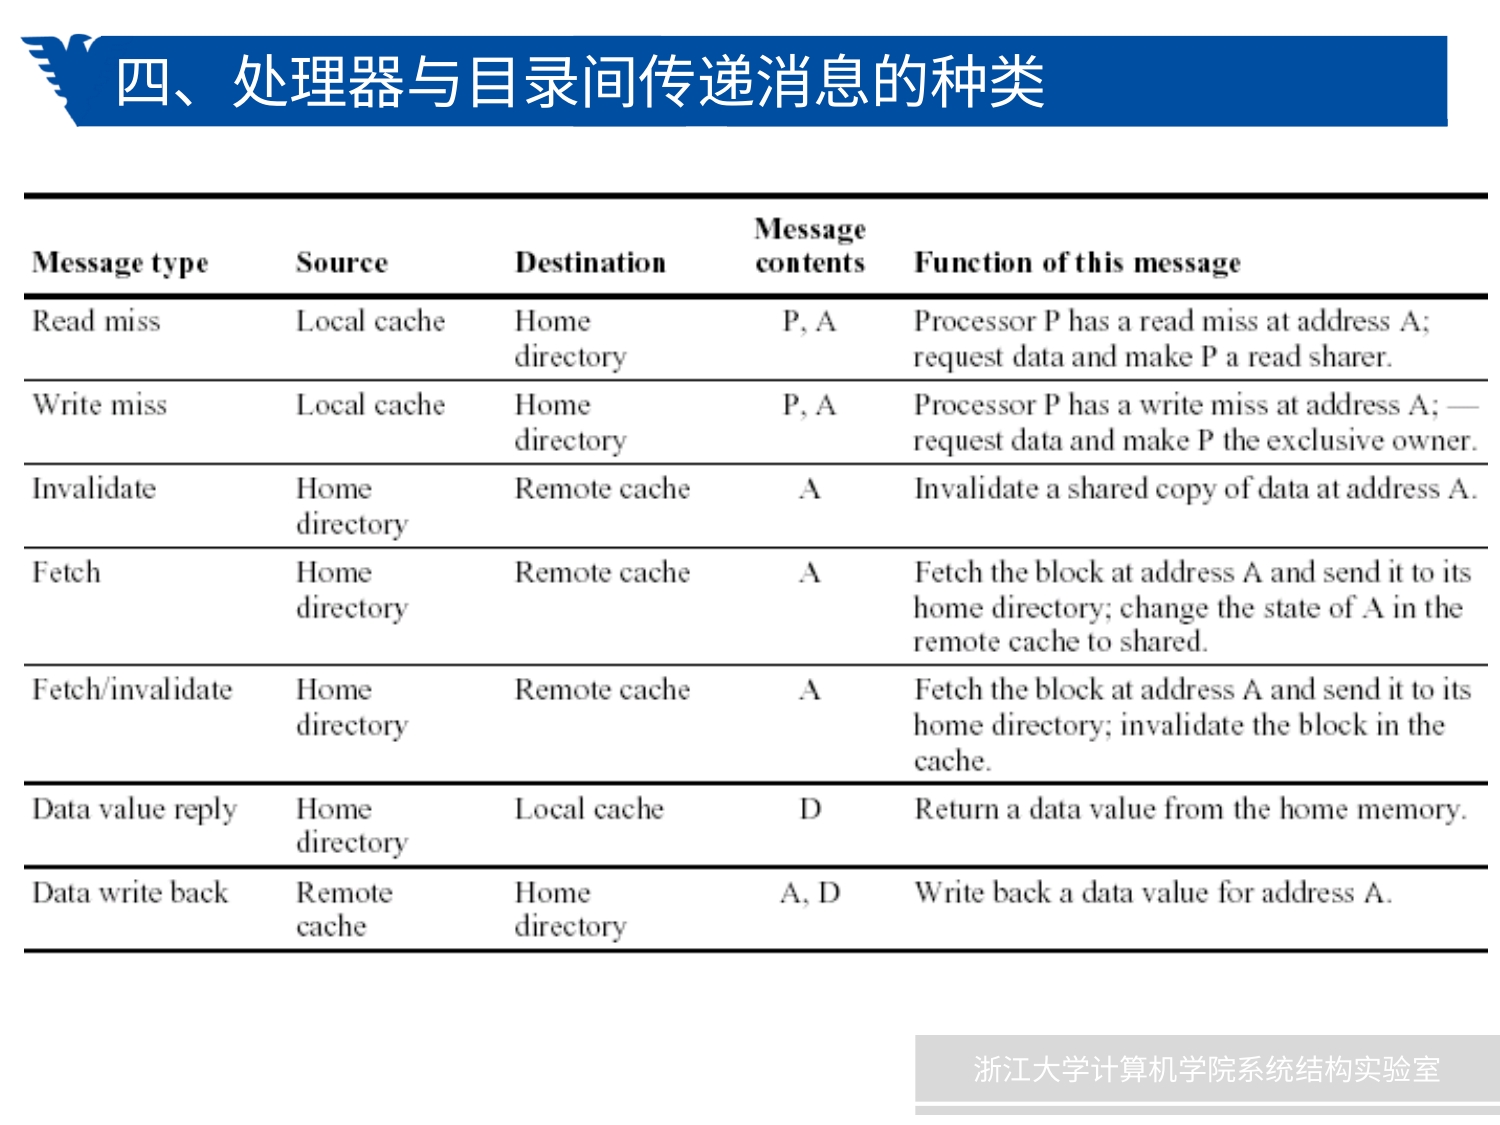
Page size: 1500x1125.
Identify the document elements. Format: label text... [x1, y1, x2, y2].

picture [5, 19, 148, 127]
title 四、处理器与目录间传递消息的种类 [99, 37, 1347, 185]
picture [24, 187, 1488, 967]
